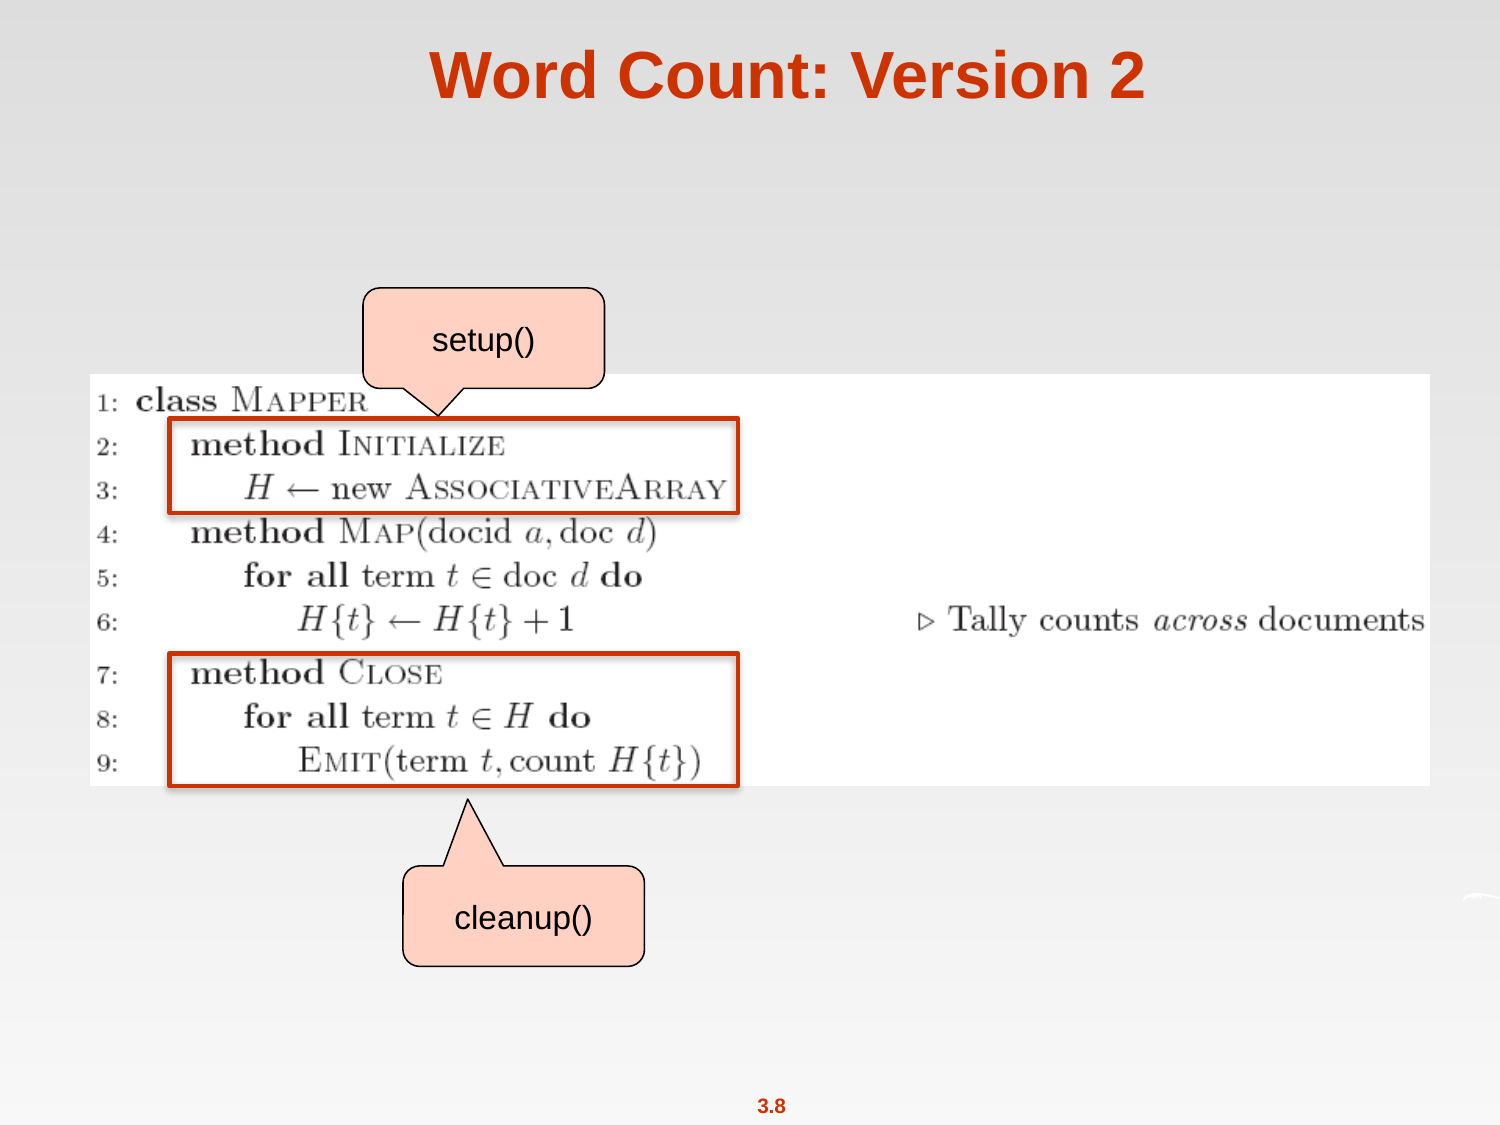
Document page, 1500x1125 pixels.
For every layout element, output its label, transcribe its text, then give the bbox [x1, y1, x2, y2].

text_box setup() [362, 287, 605, 373]
text_box cleanup() [402, 799, 645, 967]
picture [89, 374, 1430, 787]
title Word Count: Version 2 [126, 19, 1451, 120]
